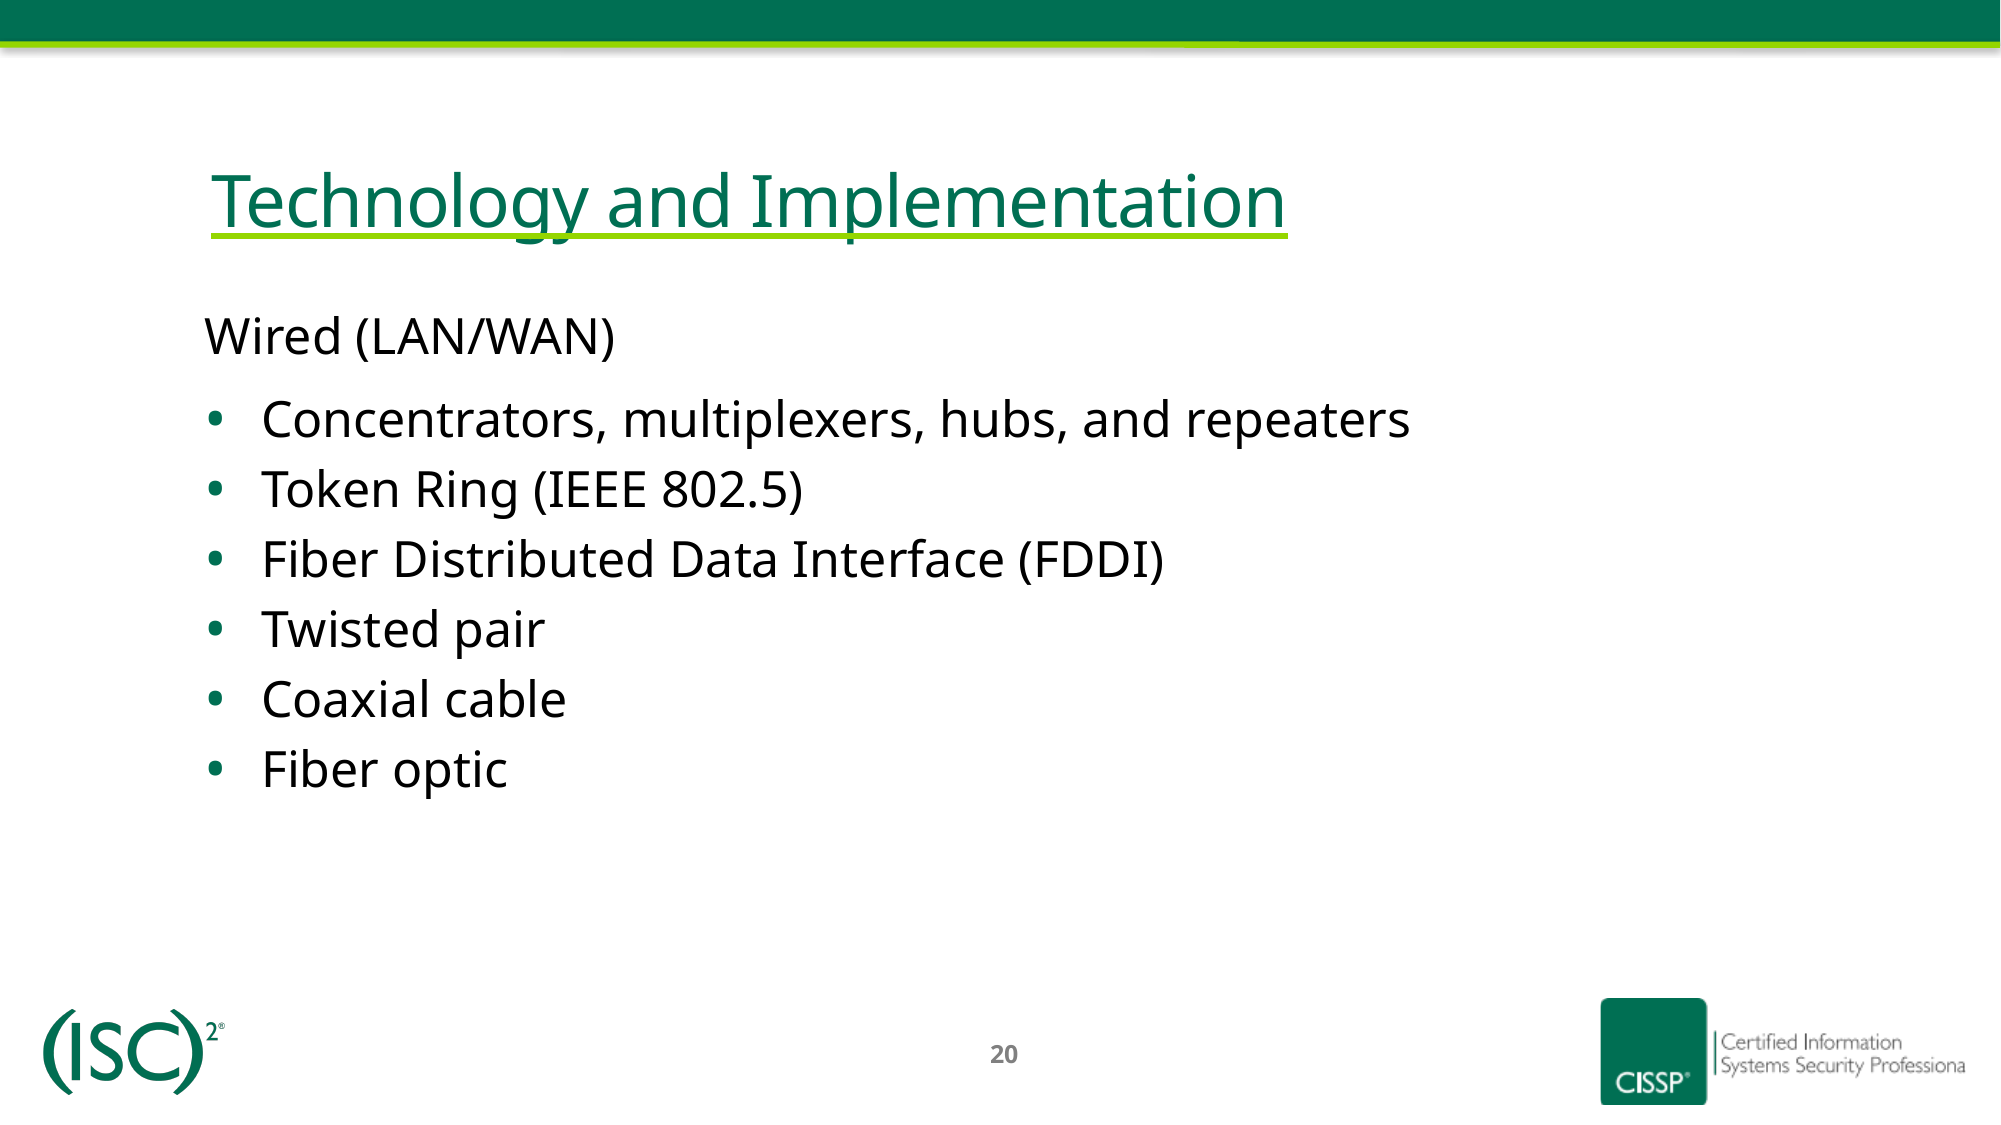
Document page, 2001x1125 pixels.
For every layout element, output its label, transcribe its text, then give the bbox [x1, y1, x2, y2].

picture [40, 1005, 228, 1099]
list Wired (LAN/WAN) Concentrators, multiplexers, hubs, and repeaters Token Ring (IEEE 802.5) Fiber Distributed Data Interface (FDDI) Twisted pair Coaxial cable Fiber optic [189, 297, 1863, 935]
title Technology and Implementation [196, 91, 2000, 280]
